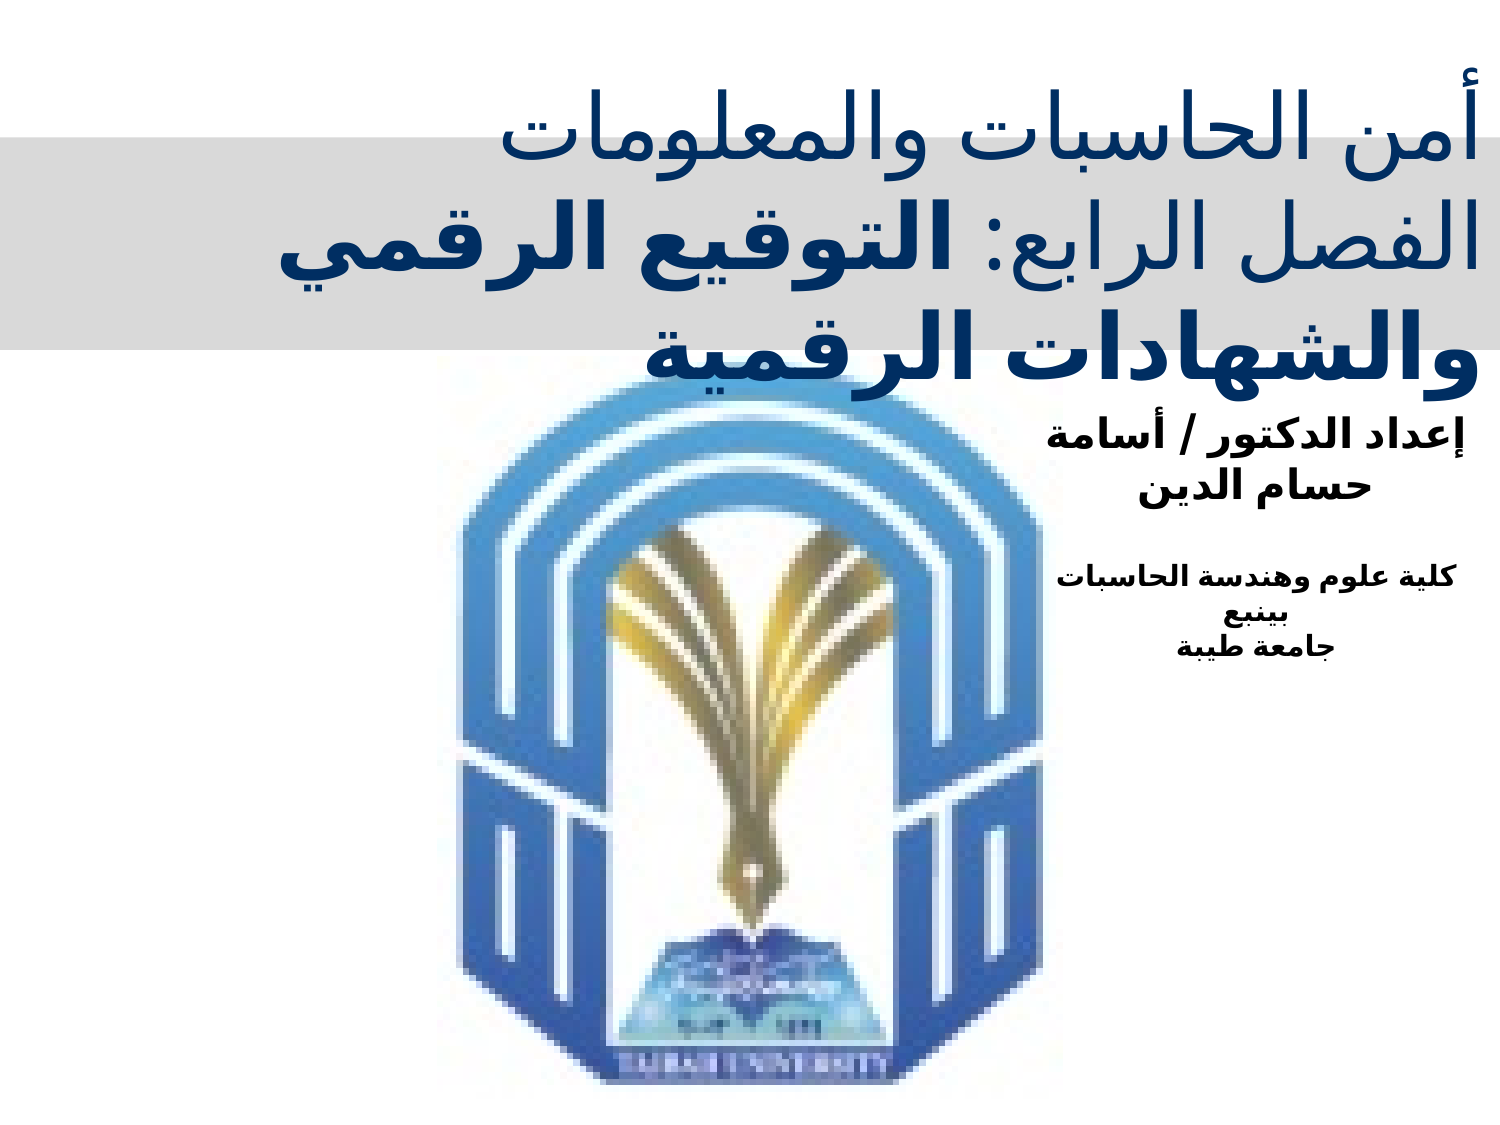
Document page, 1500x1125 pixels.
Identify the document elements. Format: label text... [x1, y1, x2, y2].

title أمن الحاسبات والمعلومات الفصل الرابع: التوقيع الرقمي والشهادات الرقمية [37, 112, 1500, 354]
picture [437, 356, 1063, 1099]
text_box إعداد الدكتور / أسامة حسام الدين كلية علوم وهندسة الحاسبات بينبع جامعة طيبة [1012, 399, 1500, 670]
